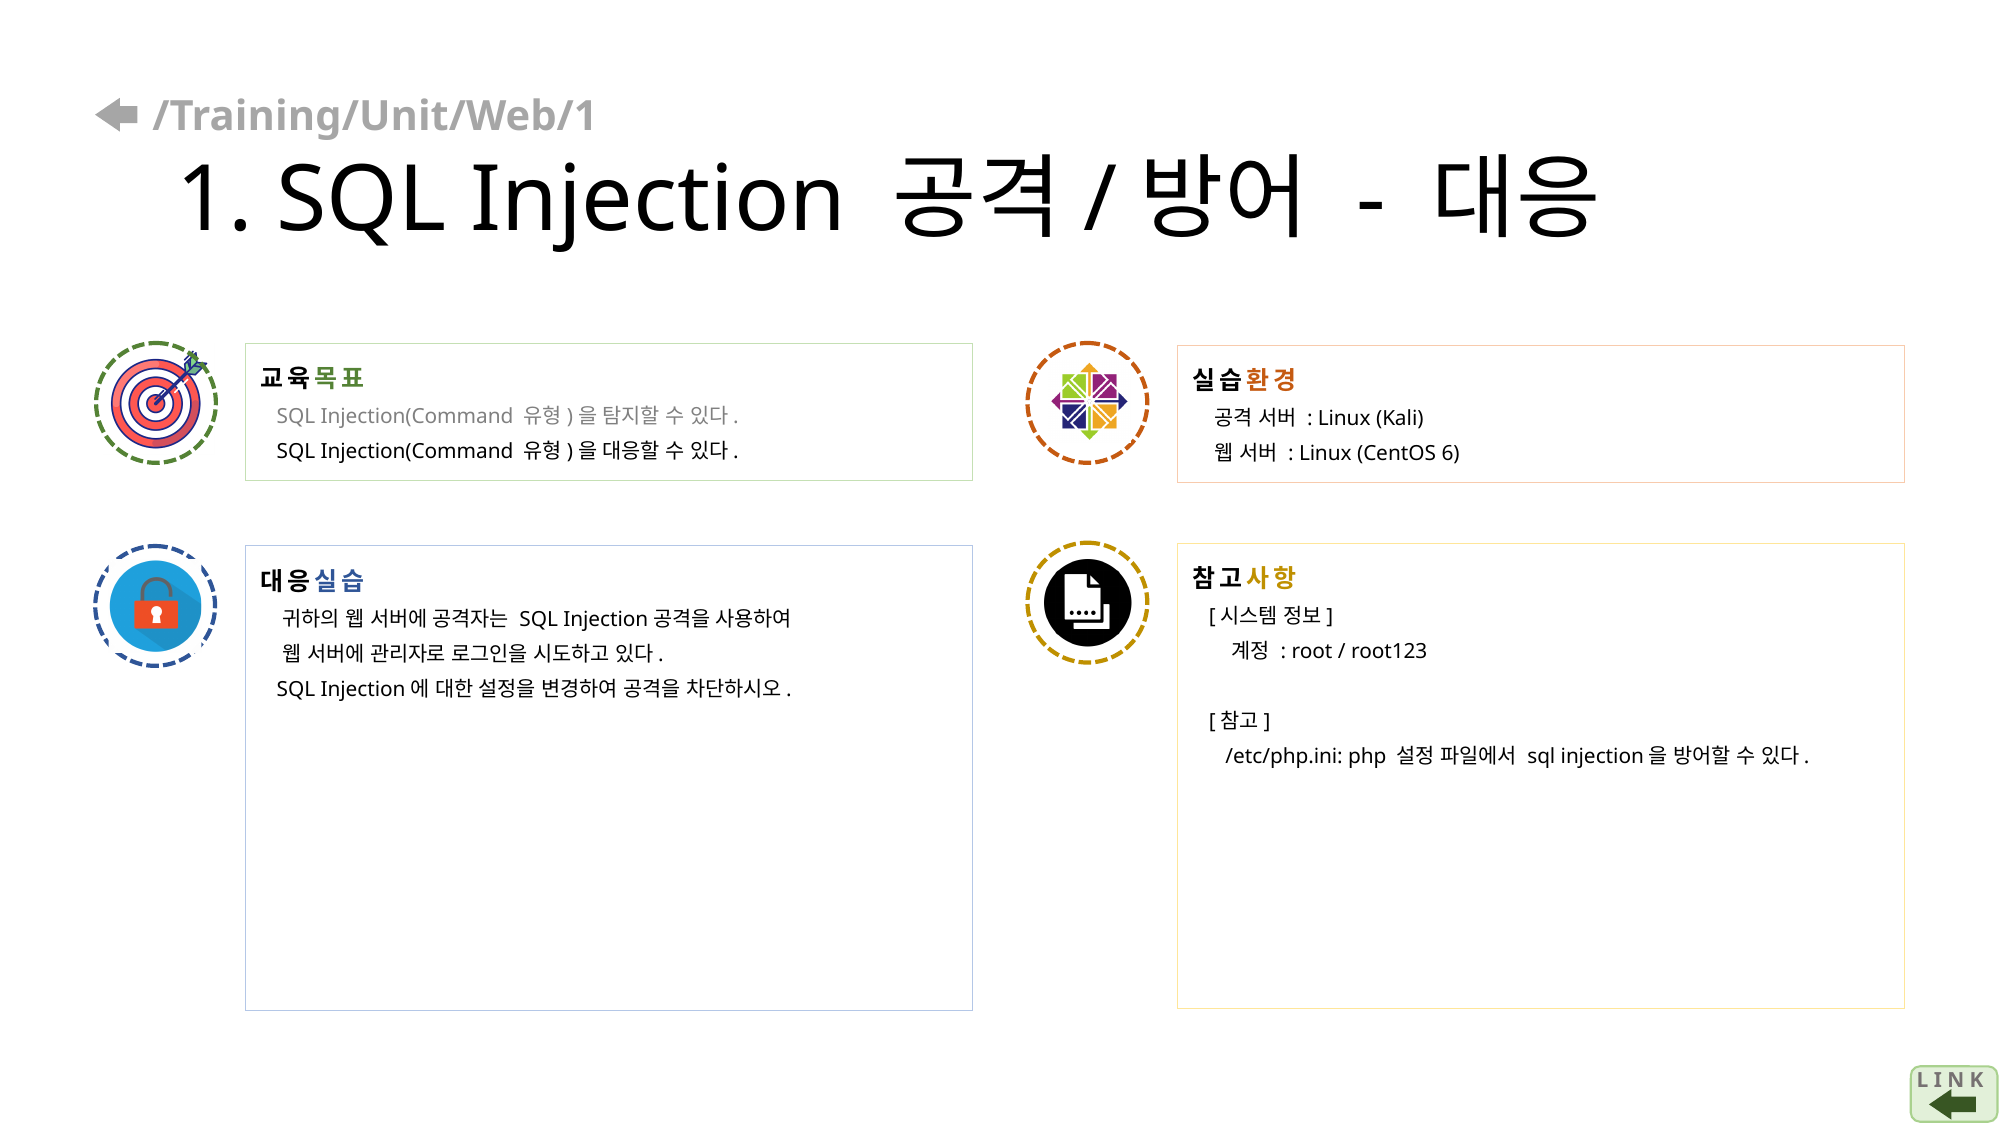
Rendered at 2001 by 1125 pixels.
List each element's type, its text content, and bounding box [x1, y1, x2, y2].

text_box [1026, 341, 1149, 464]
picture [1048, 360, 1131, 443]
text_box [202, 566, 217, 645]
title /Training/Unit/Web/1 1. SQL Injection 공격/방어 - 대응 [137, 59, 1863, 278]
text_box [1051, 541, 1125, 554]
picture [1039, 554, 1136, 651]
text_box [116, 653, 193, 667]
text_box 교육목표 SQL Injection(Command 유형)을 탐지할 수 있다. SQL Injection(Command 유형)을 대응할 수 있다. [245, 343, 973, 481]
text_box [93, 95, 139, 134]
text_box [1901, 1059, 2000, 1125]
text_box 대응실습 귀하의 웹 서버에 공격자는 SQL Injection공격을 사용하여 웹 서버에 관리자로 로그인을 시도하고 있다. SQL Injection에 대한 설정을 변경하여 공격을 차단하시오. [245, 545, 973, 1011]
text_box 실습환경 공격 서버 : Linux (Kali) 웹 서버 : Linux (CentOS 6) [1177, 345, 1905, 483]
text_box [94, 567, 108, 645]
text_box [1050, 651, 1125, 664]
text_box 참고사항 [시스템 정보] 계정 : root / root123 [참고] /etc/php.ini: php 설정 파일에서 sql injection을 방어할 수 있다. [1177, 543, 1905, 1009]
text_box [95, 373, 103, 434]
picture [108, 559, 202, 653]
text_box [1026, 566, 1039, 640]
text_box [124, 455, 187, 464]
text_box [116, 544, 194, 559]
picture [103, 343, 215, 455]
text_box [1136, 565, 1149, 640]
